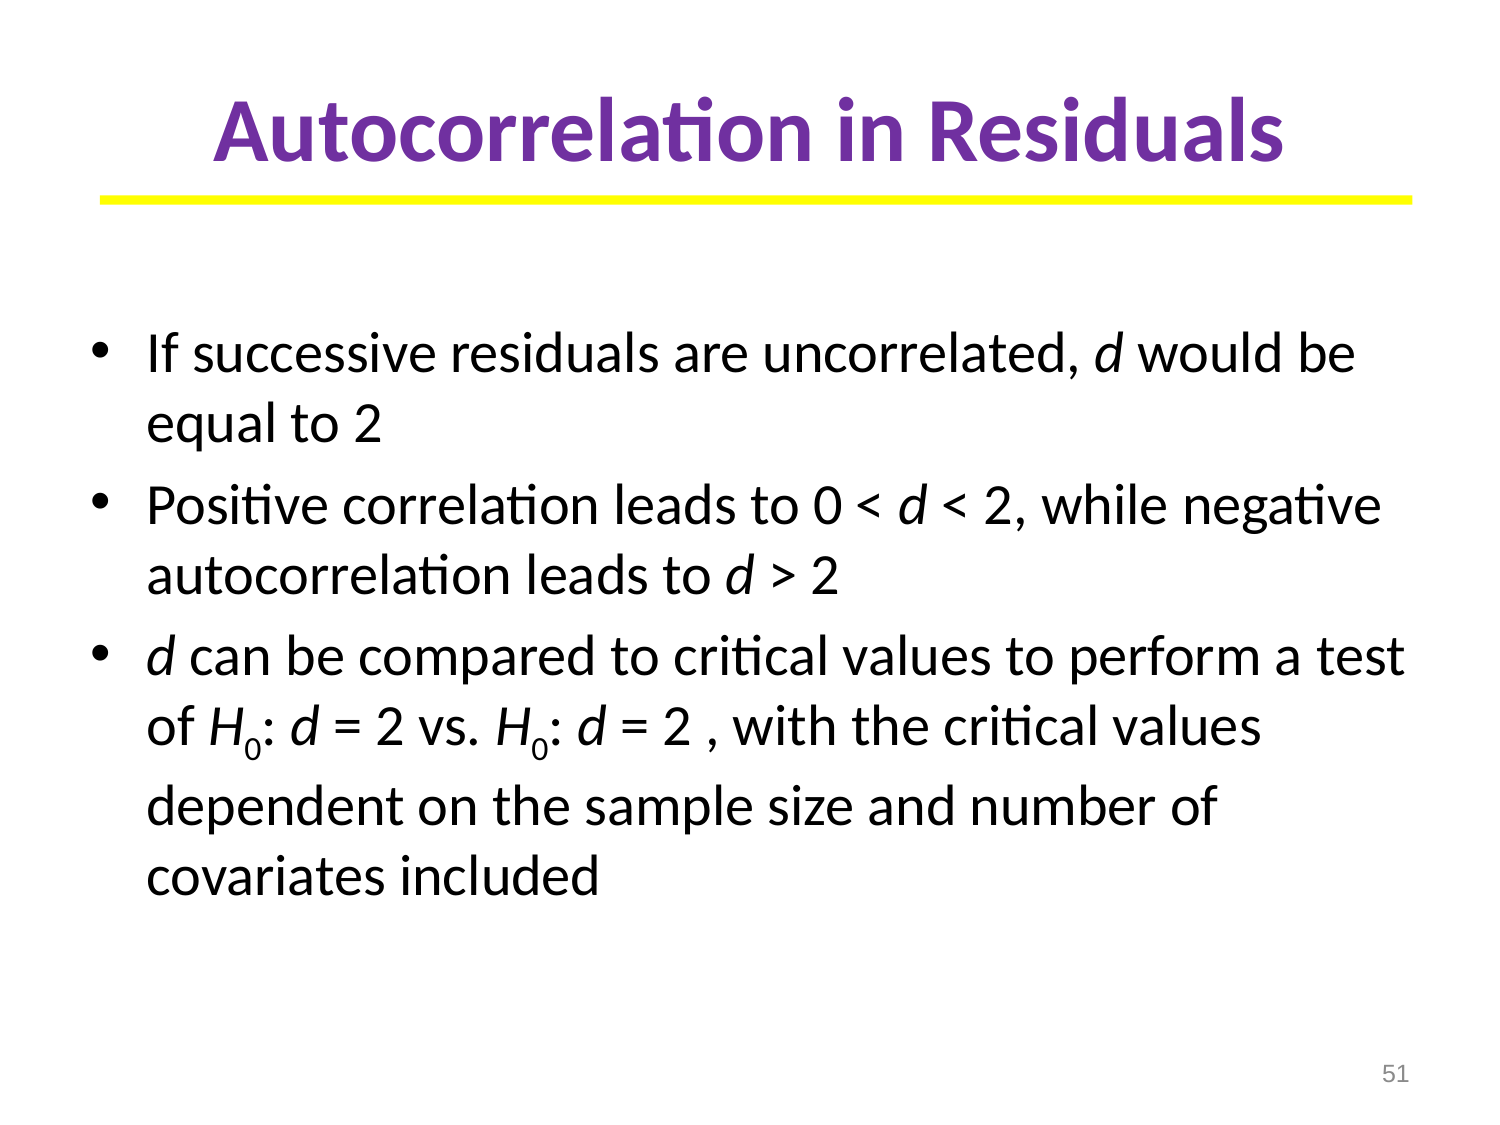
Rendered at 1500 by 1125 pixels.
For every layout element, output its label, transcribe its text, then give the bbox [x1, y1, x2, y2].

slide_number 51 [1074, 1042, 1425, 1103]
title Autocorrelation in Residuals [112, 50, 1388, 200]
